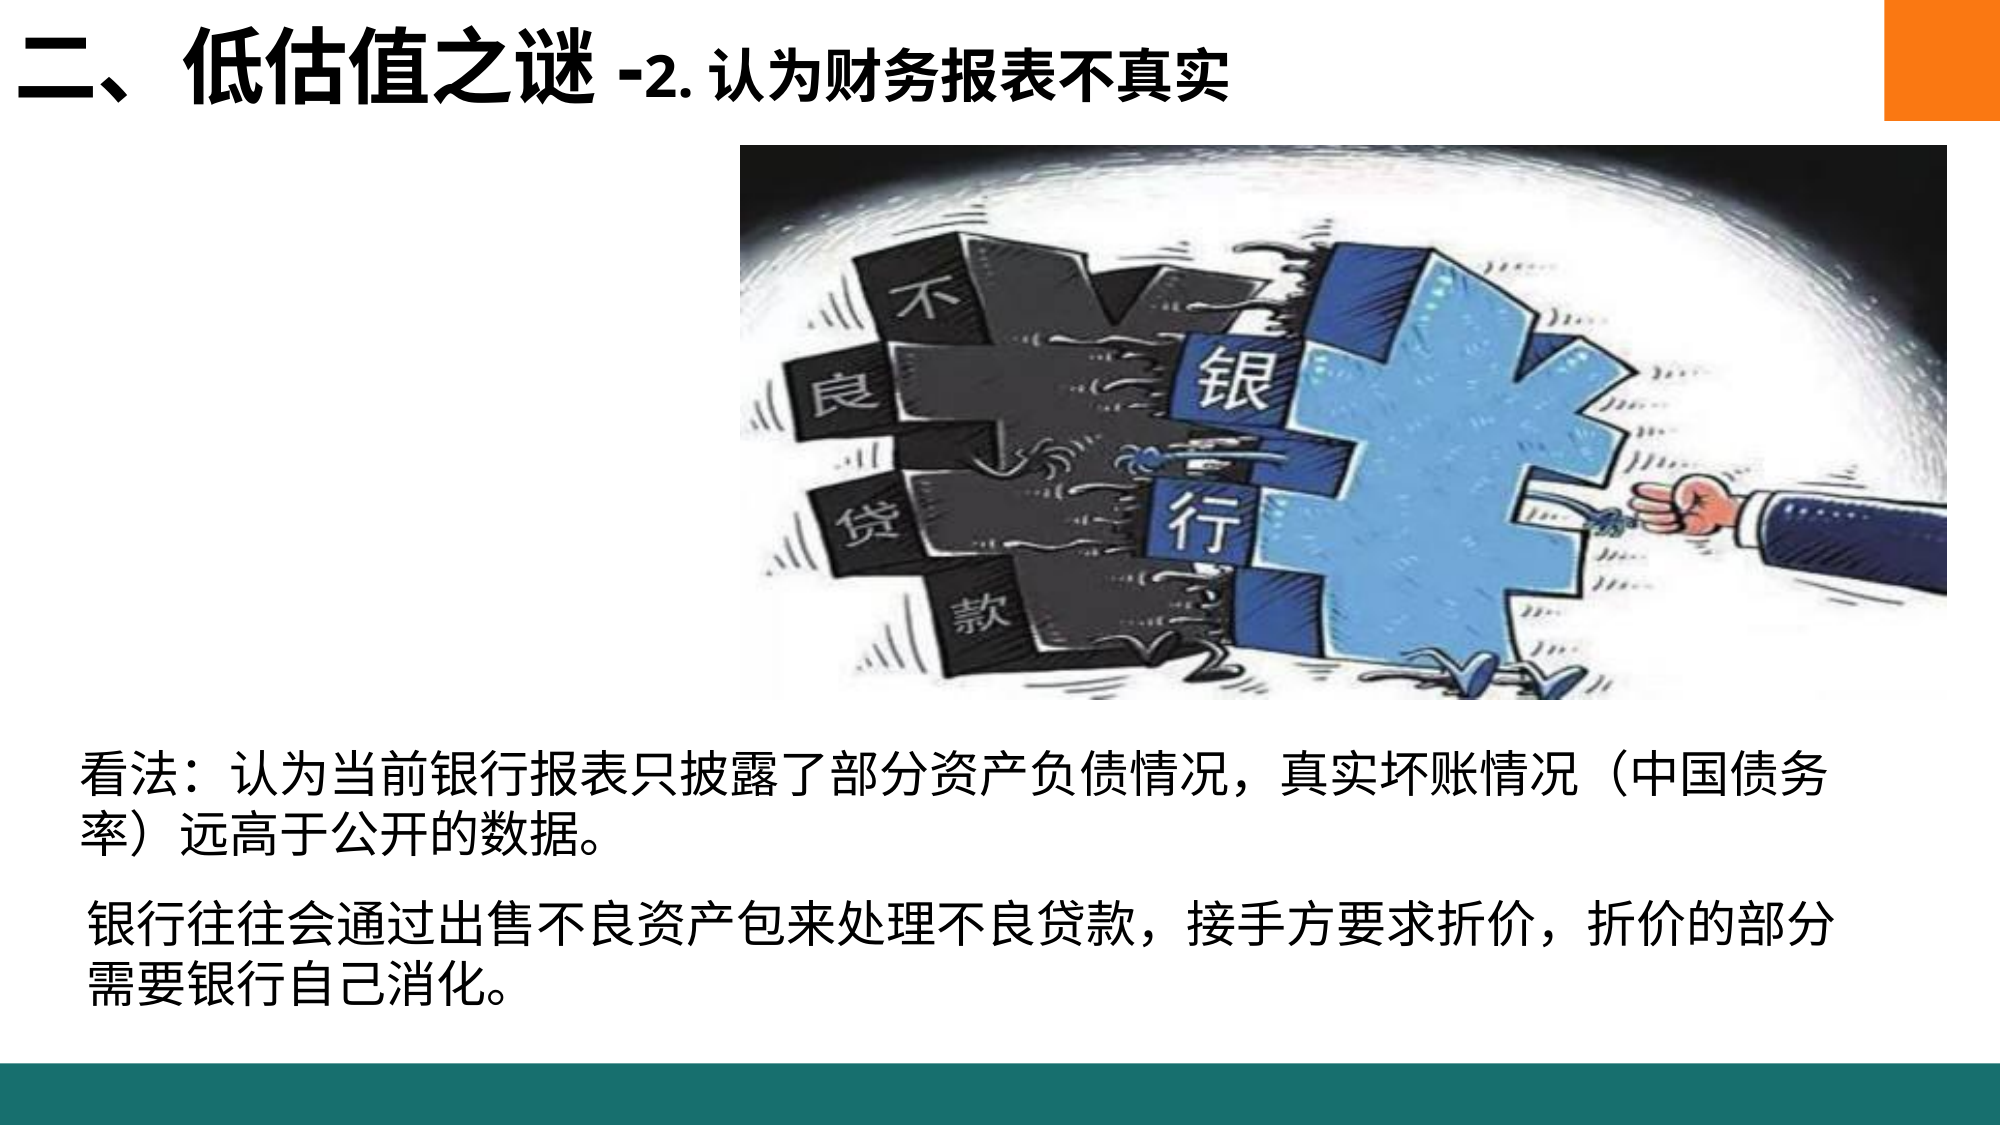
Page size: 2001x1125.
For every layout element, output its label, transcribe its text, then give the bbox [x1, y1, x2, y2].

picture [740, 145, 1947, 700]
text_box 银行往往会通过出售不良资产包来处理不良贷款，接手方要求折价，折价的部分需要银行自己消化。 [71, 885, 1885, 1021]
text_box 二、低估值之谜-2.认为财务报表不真实 [0, 6, 1521, 192]
text_box 看法：认为当前银行报表只披露了部分资产负债情况，真实坏账情况（中国债务率）远高于公开的数据。 [64, 735, 1936, 870]
text_box [1883, 0, 2000, 122]
text_box [0, 1062, 2000, 1125]
